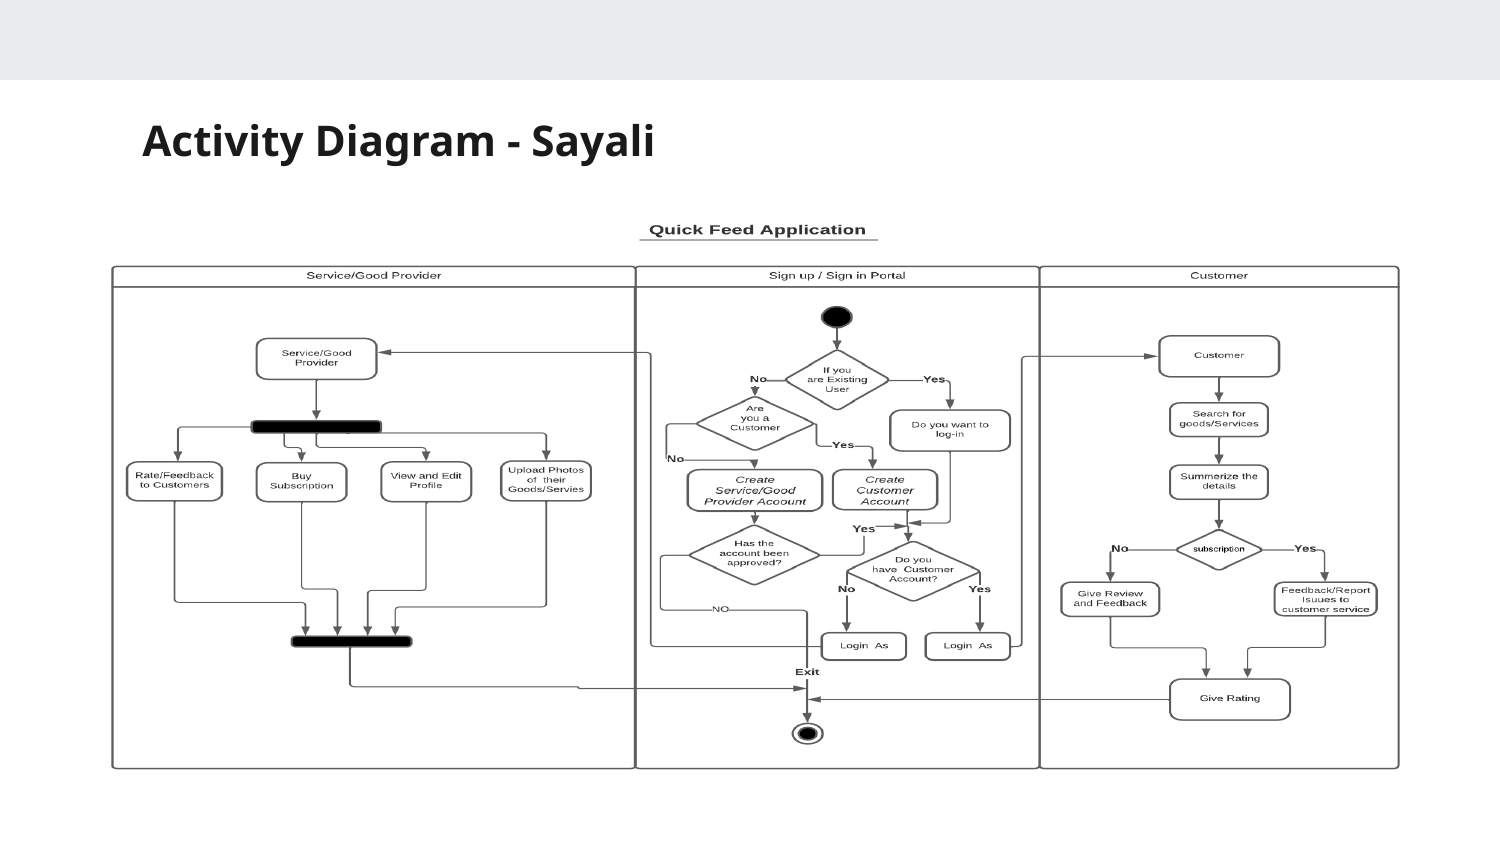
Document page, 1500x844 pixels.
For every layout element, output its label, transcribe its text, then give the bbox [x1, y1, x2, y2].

title Activity Diagram - Sayali [127, 96, 1389, 178]
picture [31, 179, 1479, 808]
